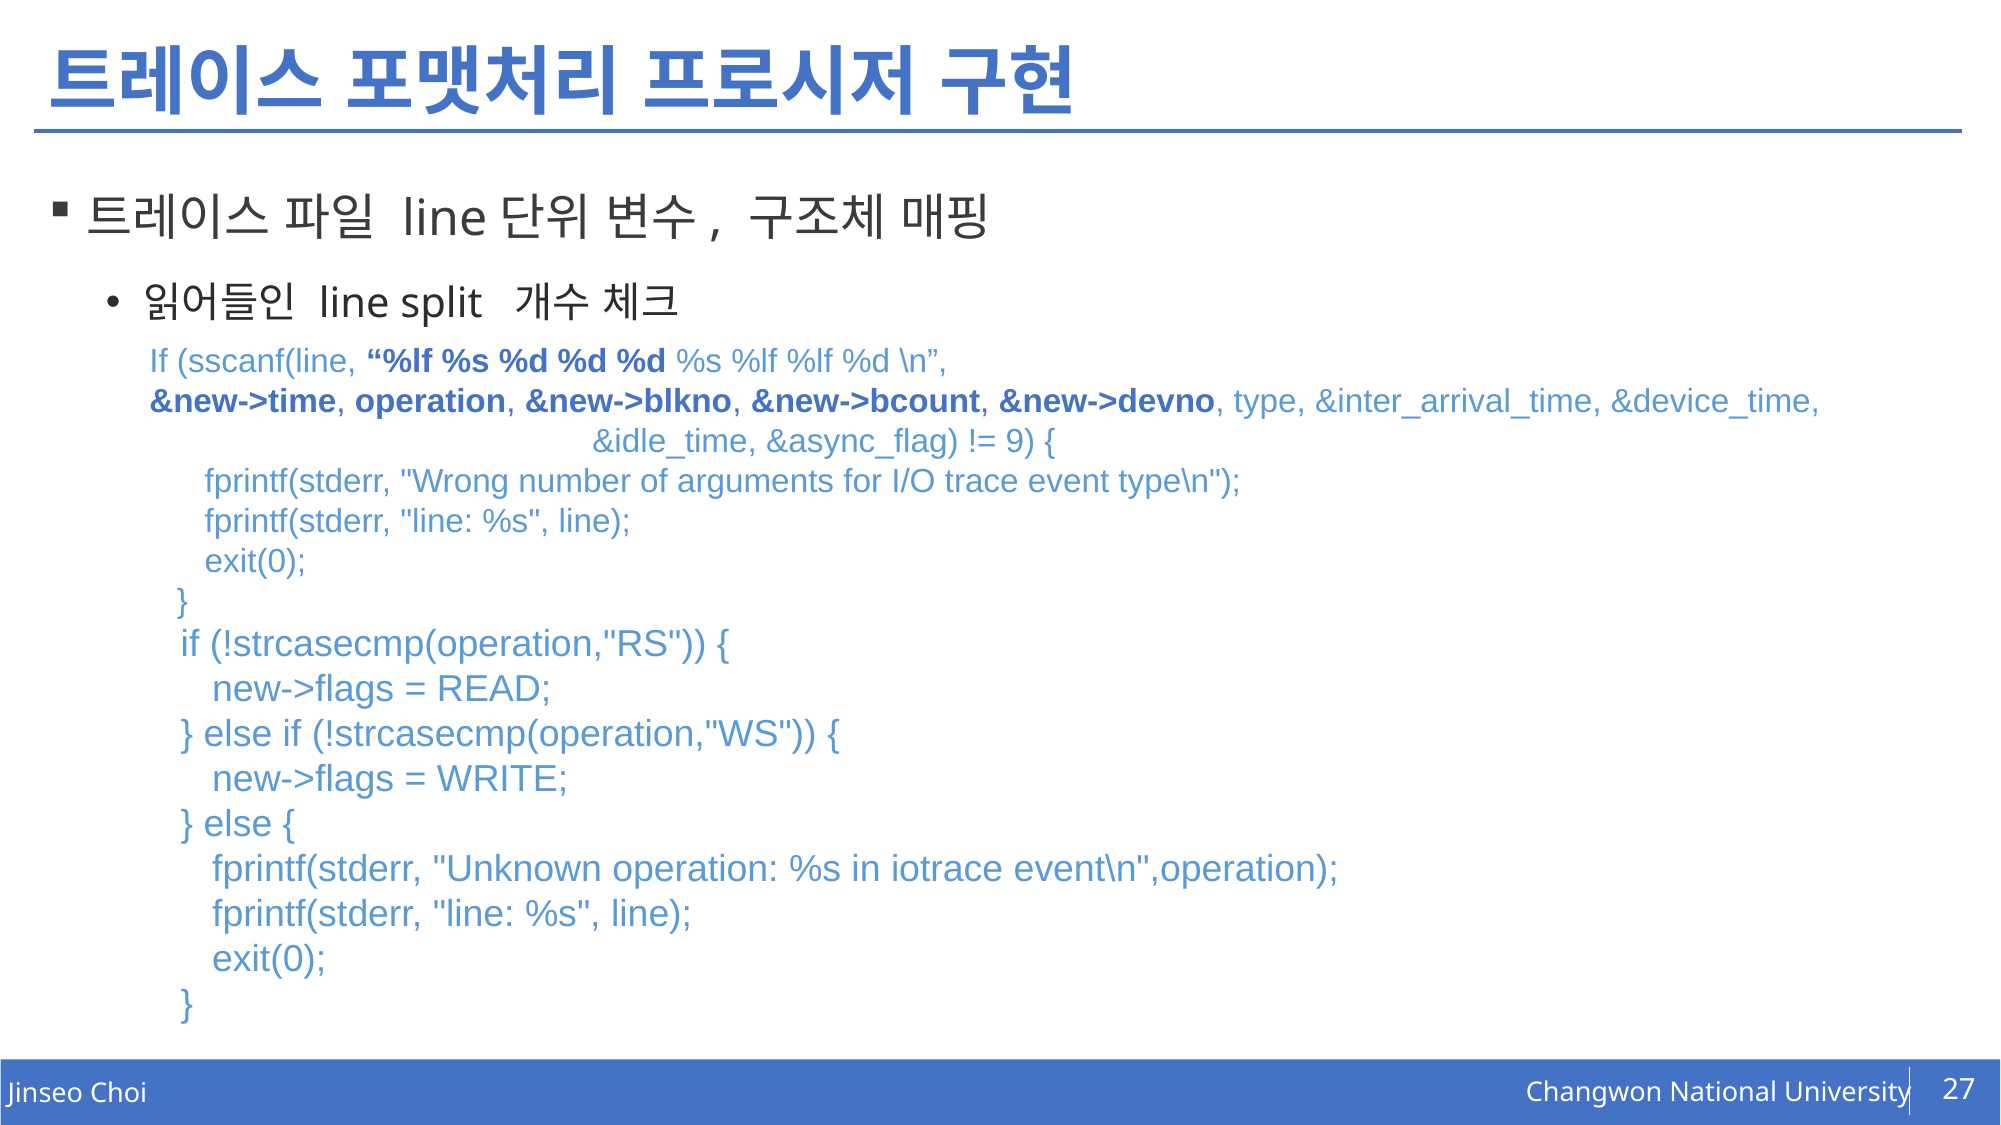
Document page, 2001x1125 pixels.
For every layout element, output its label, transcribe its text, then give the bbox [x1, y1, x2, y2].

slide_number 27 [1922, 1060, 1996, 1121]
title 트레이스 포맷처리 프로시저 구현 [33, 27, 1963, 143]
list 트레이스 파일 line단위 변수, 구조체 매핑 읽어들인 line split 개수 체크 [33, 154, 1963, 999]
text_box If (sscanf(line, “%lf %s %d %d %d %s %lf %lf %d \n”, &new->time, operation, &new->blkno, &new->bcount, &new->devno, type, &inter_arrival_time, &device_time, &idle_time, &async_flag) != 9) { fprintf(stderr, "Wrong number of arguments for I/O trace event type\n"); fprintf(stderr, "line: %s", line); exit(0); } if (!strcasecmp(operation,"RS")) { new->flags = READ; } else if (!strcasecmp(operation,"WS")) { new->flags = WRITE; } else { fprintf(stderr, "Unknown operation: %s in iotrace event\n",operation); fprintf(stderr, "line: %s", line); exit(0); } [134, 331, 1982, 1031]
